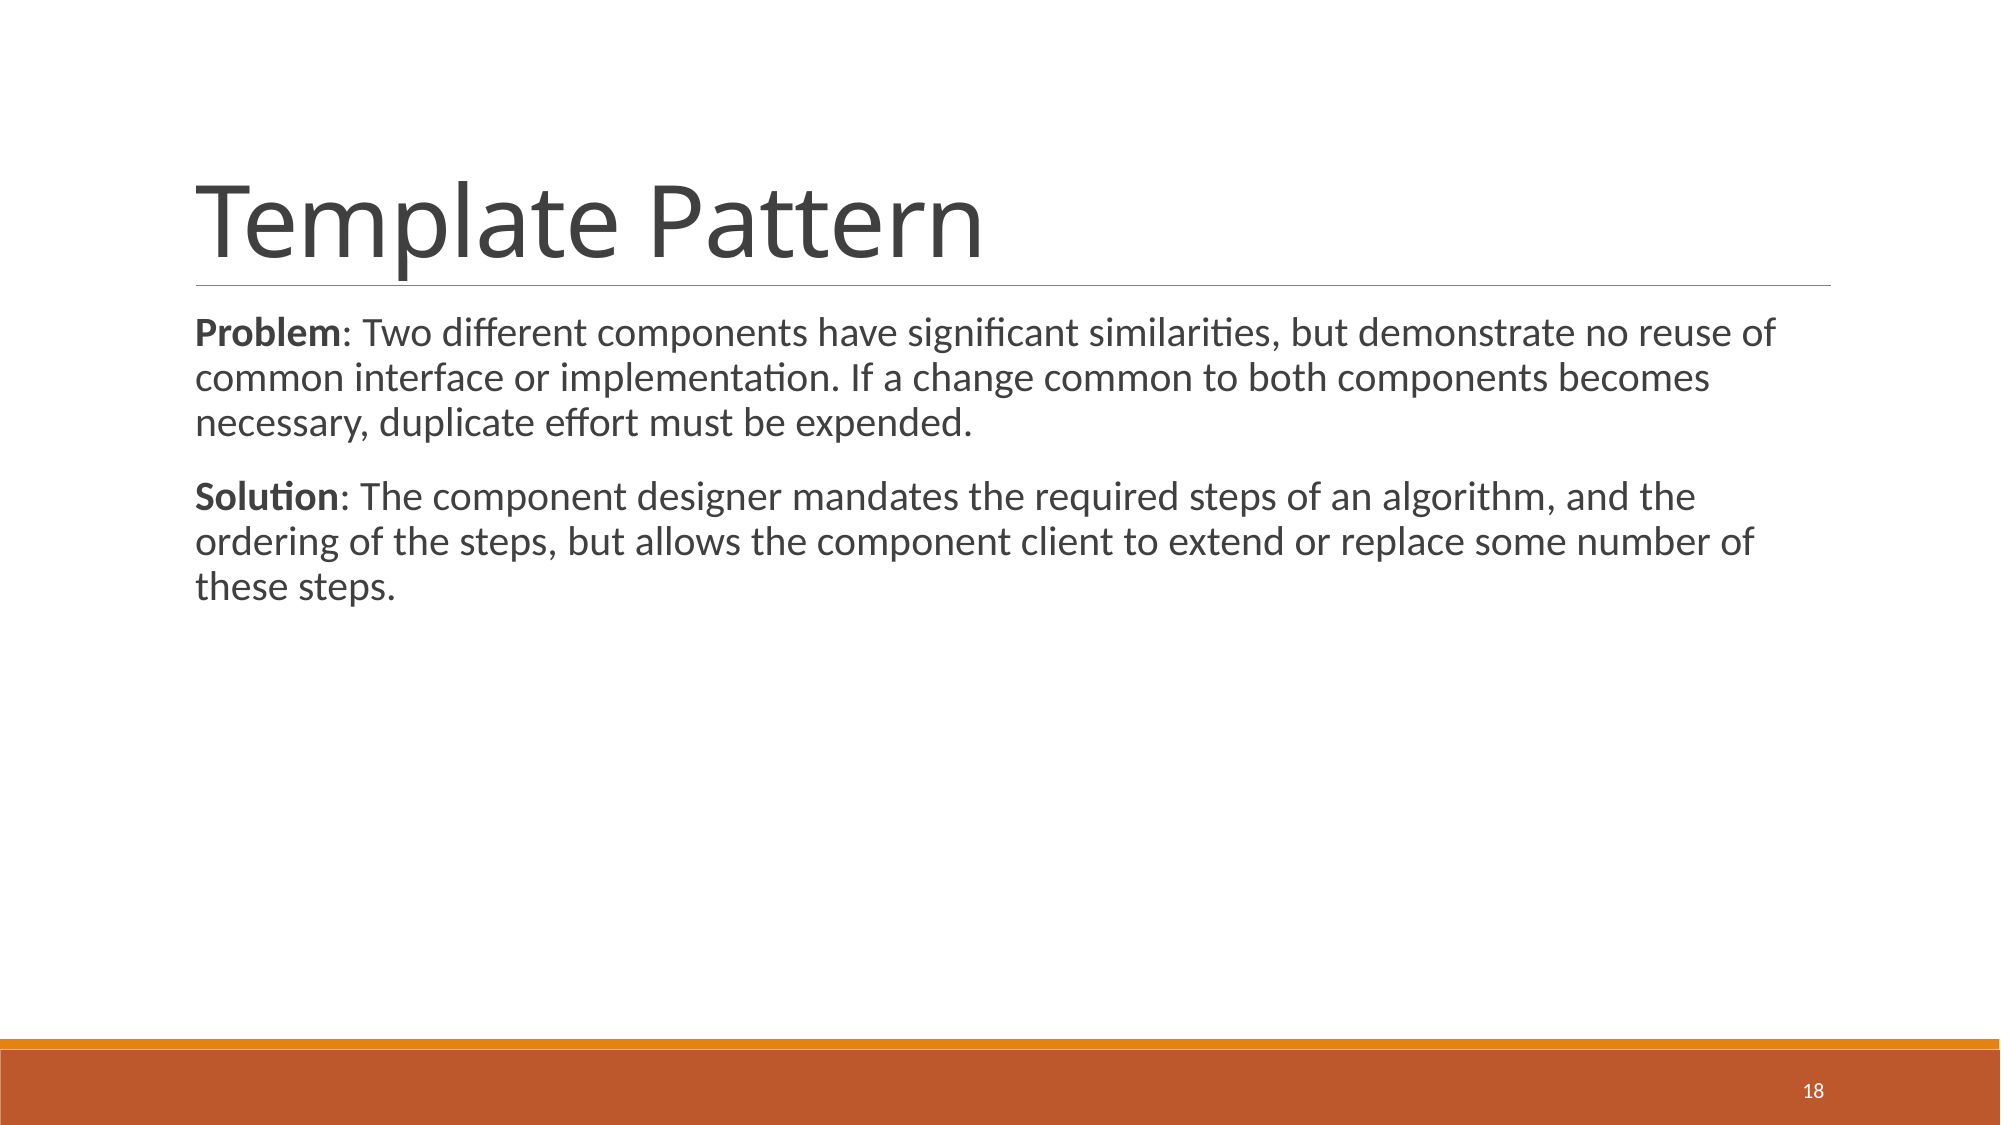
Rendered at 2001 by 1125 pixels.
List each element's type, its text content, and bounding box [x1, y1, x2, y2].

list Problem: Two different components have significant similarities, but demonstrate no reuse of common interface or implementation. If a change common to both components becomes necessary, duplicate effort must be expended. Solution: The component designer mandates the required steps of an algorithm, and the ordering of the steps, but allows the component client to extend or replace some number of these steps. [180, 302, 1830, 963]
title Template Pattern [180, 47, 1830, 285]
slide_number 18 [1624, 1059, 1840, 1120]
